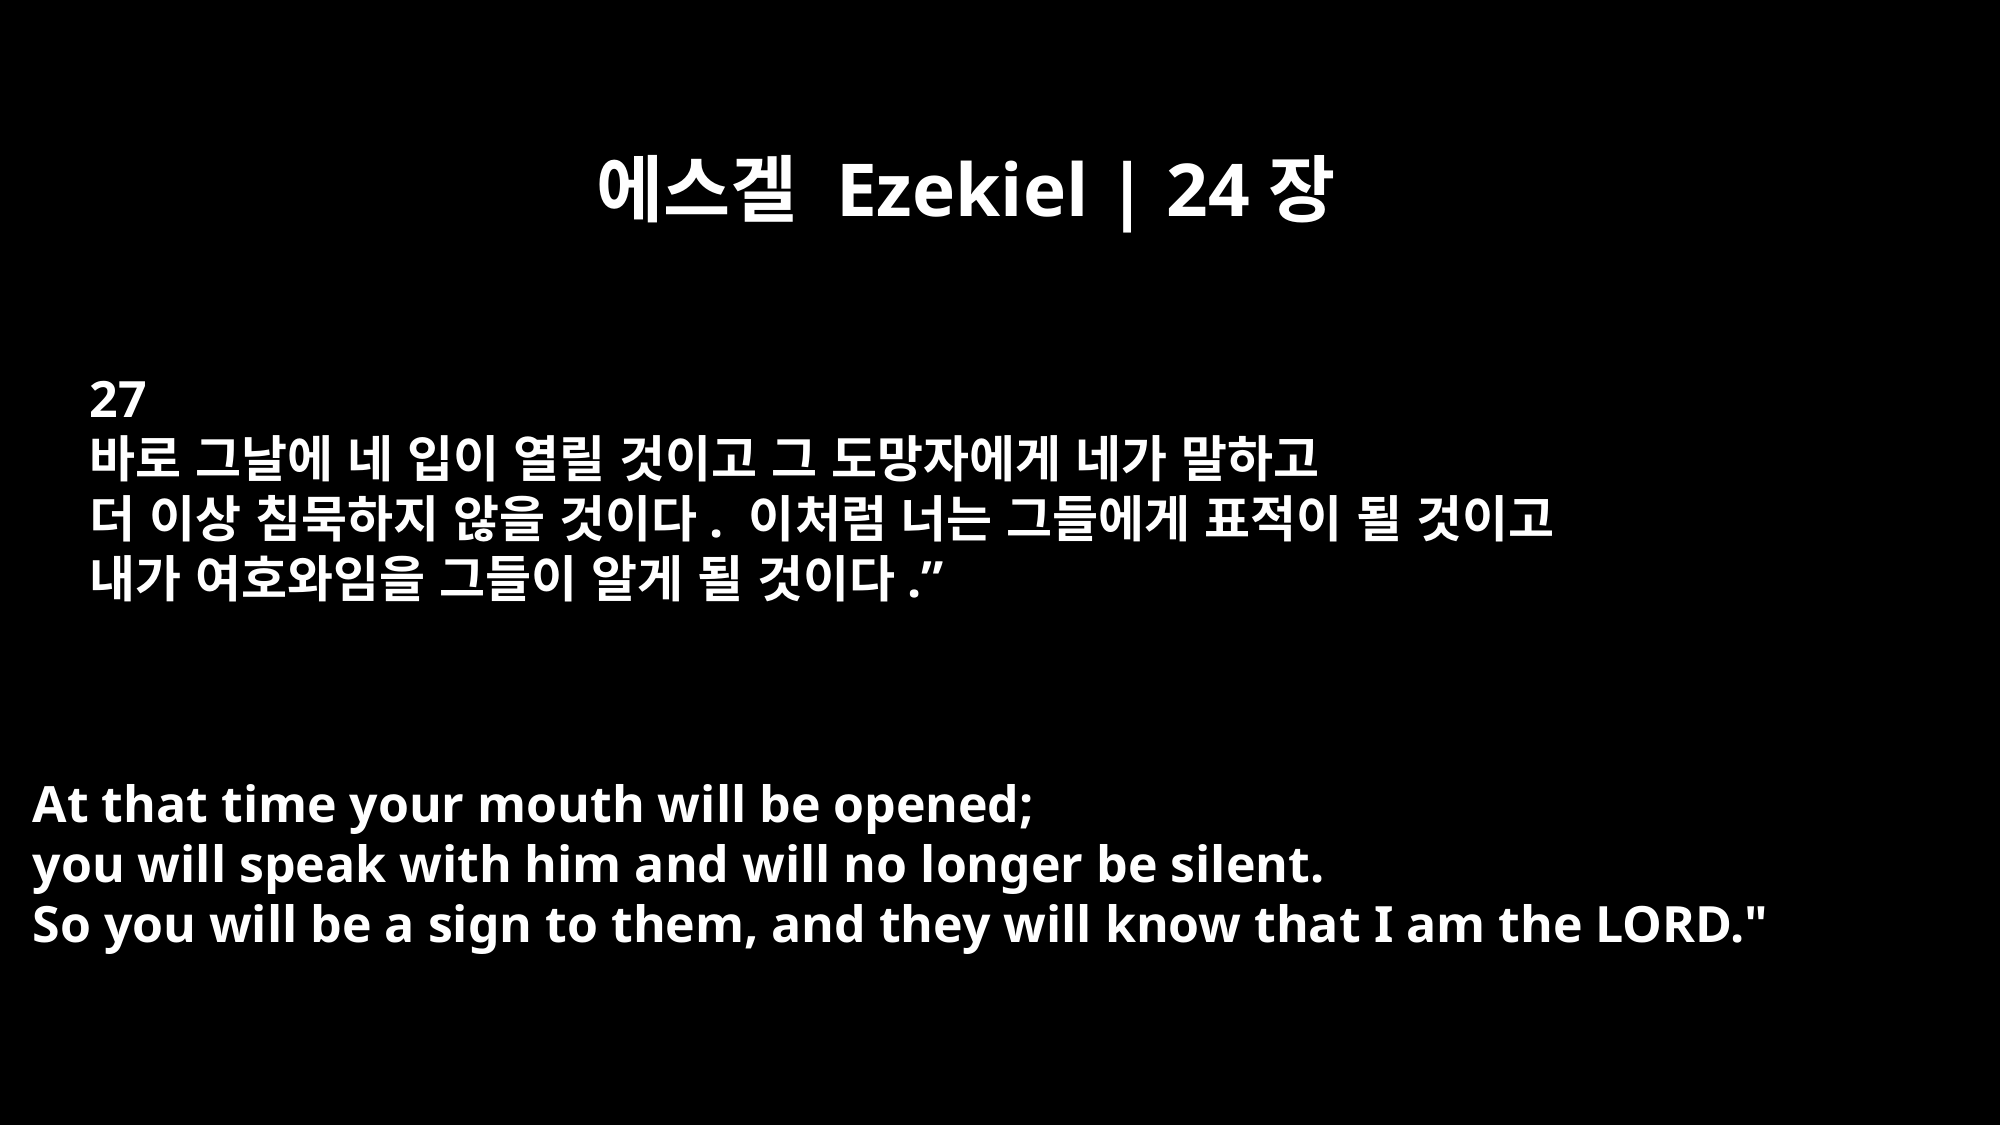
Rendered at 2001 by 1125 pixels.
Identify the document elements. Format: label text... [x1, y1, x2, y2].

text_box 27 바로 그날에 네 입이 열릴 것이고 그 도망자에게 네가 말하고 더 이상 침묵하지 않을 것이다. 이처럼 너는 그들에게 표적이 될 것이고 내가 여호와임을 그들이 알게 될 것이다.” [75, 359, 1584, 615]
text_box At that time your mouth will be opened; you will speak with him and will no longer be silent. So you will be a sign to them, and they will know that I am the LORD." [17, 764, 1784, 960]
text_box 에스겔 Ezekiel | 24장 [581, 136, 1351, 239]
